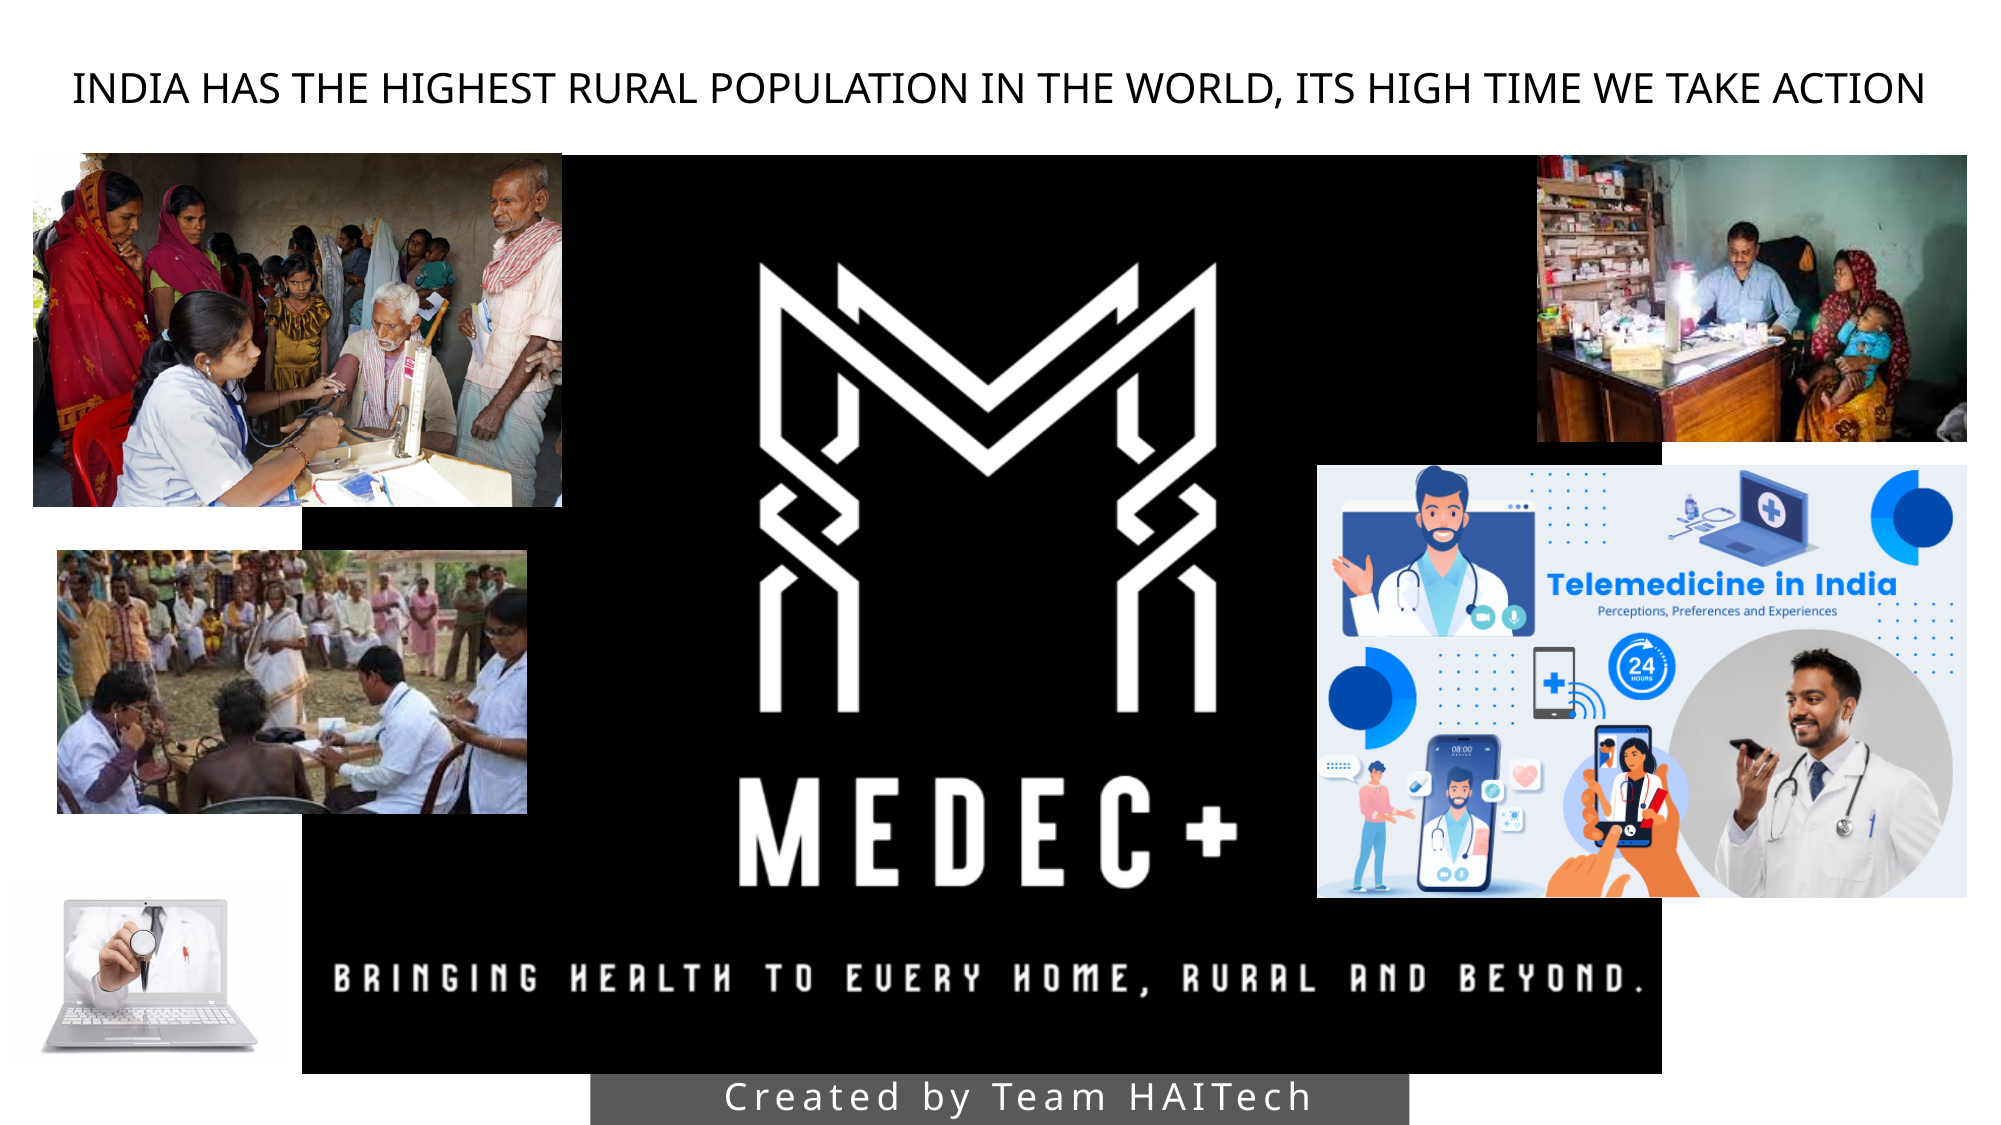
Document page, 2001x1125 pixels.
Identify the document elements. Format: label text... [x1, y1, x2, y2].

picture [3, 875, 292, 1069]
text_box Created by Team HAITech [709, 1074, 1327, 1125]
text_box INDIA HAS THE HIGHEST RURAL POPULATION IN THE WORLD, ITS HIGH TIME WE TAKE ACTION [57, 54, 2000, 120]
picture [32, 153, 1967, 1074]
